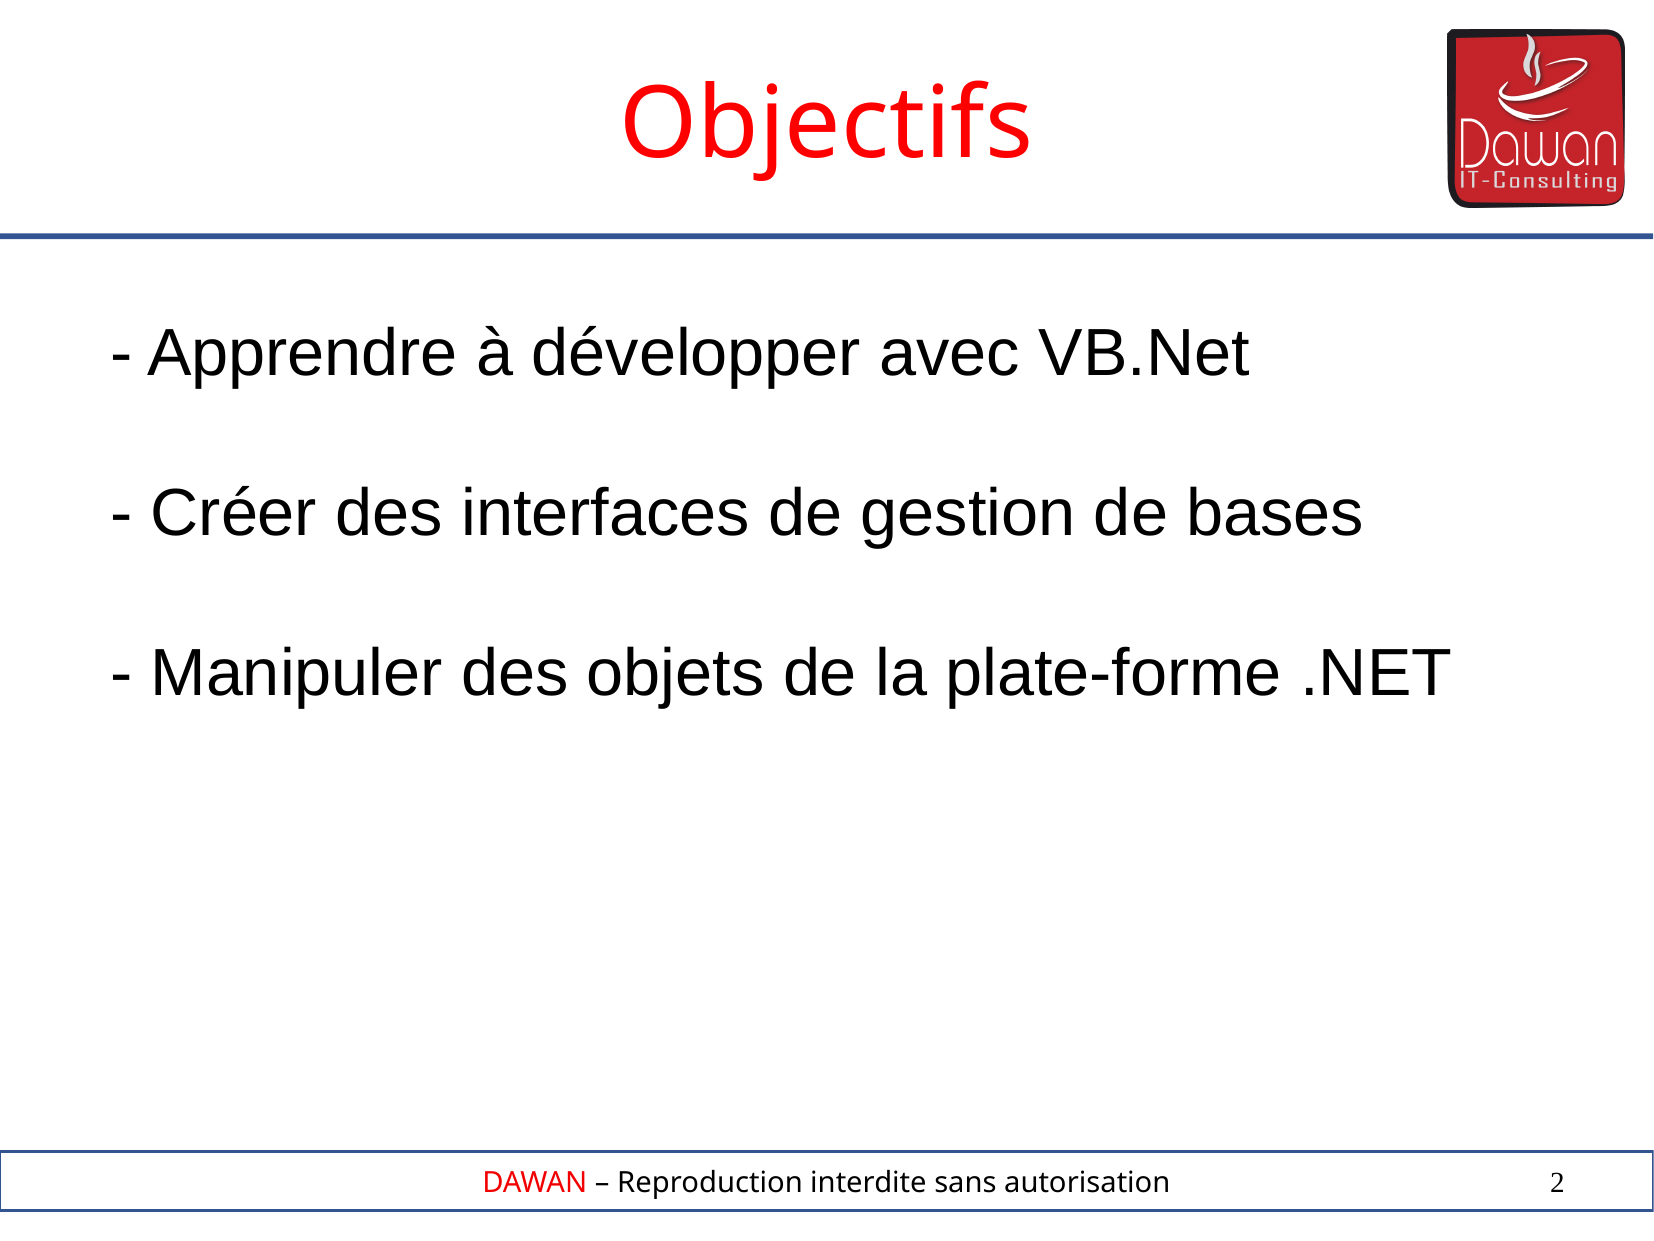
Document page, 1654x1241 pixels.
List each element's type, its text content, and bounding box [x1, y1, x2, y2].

picture [1447, 29, 1625, 208]
text_box Objectifs [88, 50, 1565, 182]
slide_number 2 [1185, 1163, 1565, 1228]
text_box - Apprendre à développer avec VB.Net - Créer des interfaces de gestion de bases - Manipuler des objets de la plate-forme .NET [95, 301, 1554, 690]
